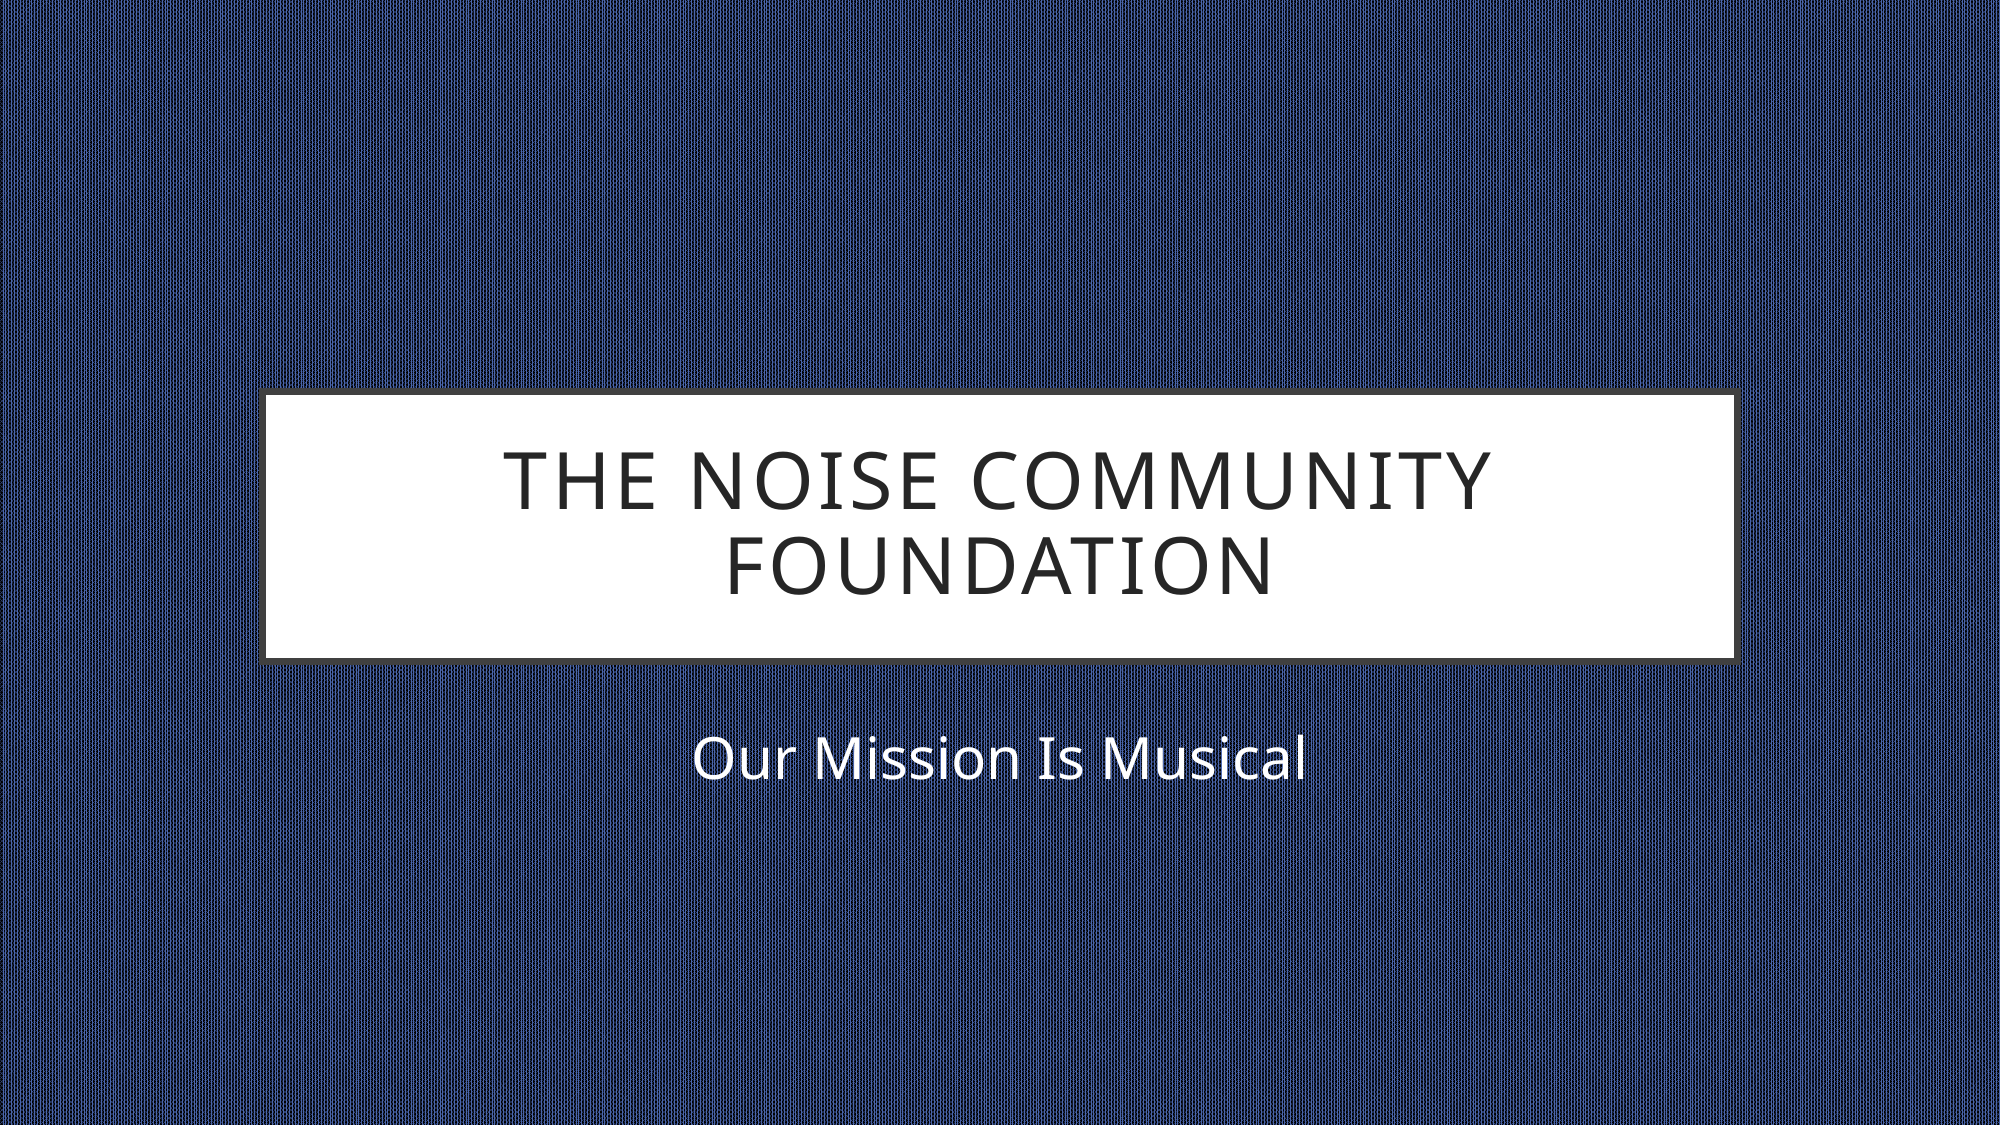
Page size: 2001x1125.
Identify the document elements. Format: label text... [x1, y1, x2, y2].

title THE NOISE COMMUNITY FOUNDATION [259, 388, 1741, 665]
subtitle Our Mission Is Musical [442, 713, 1558, 918]
